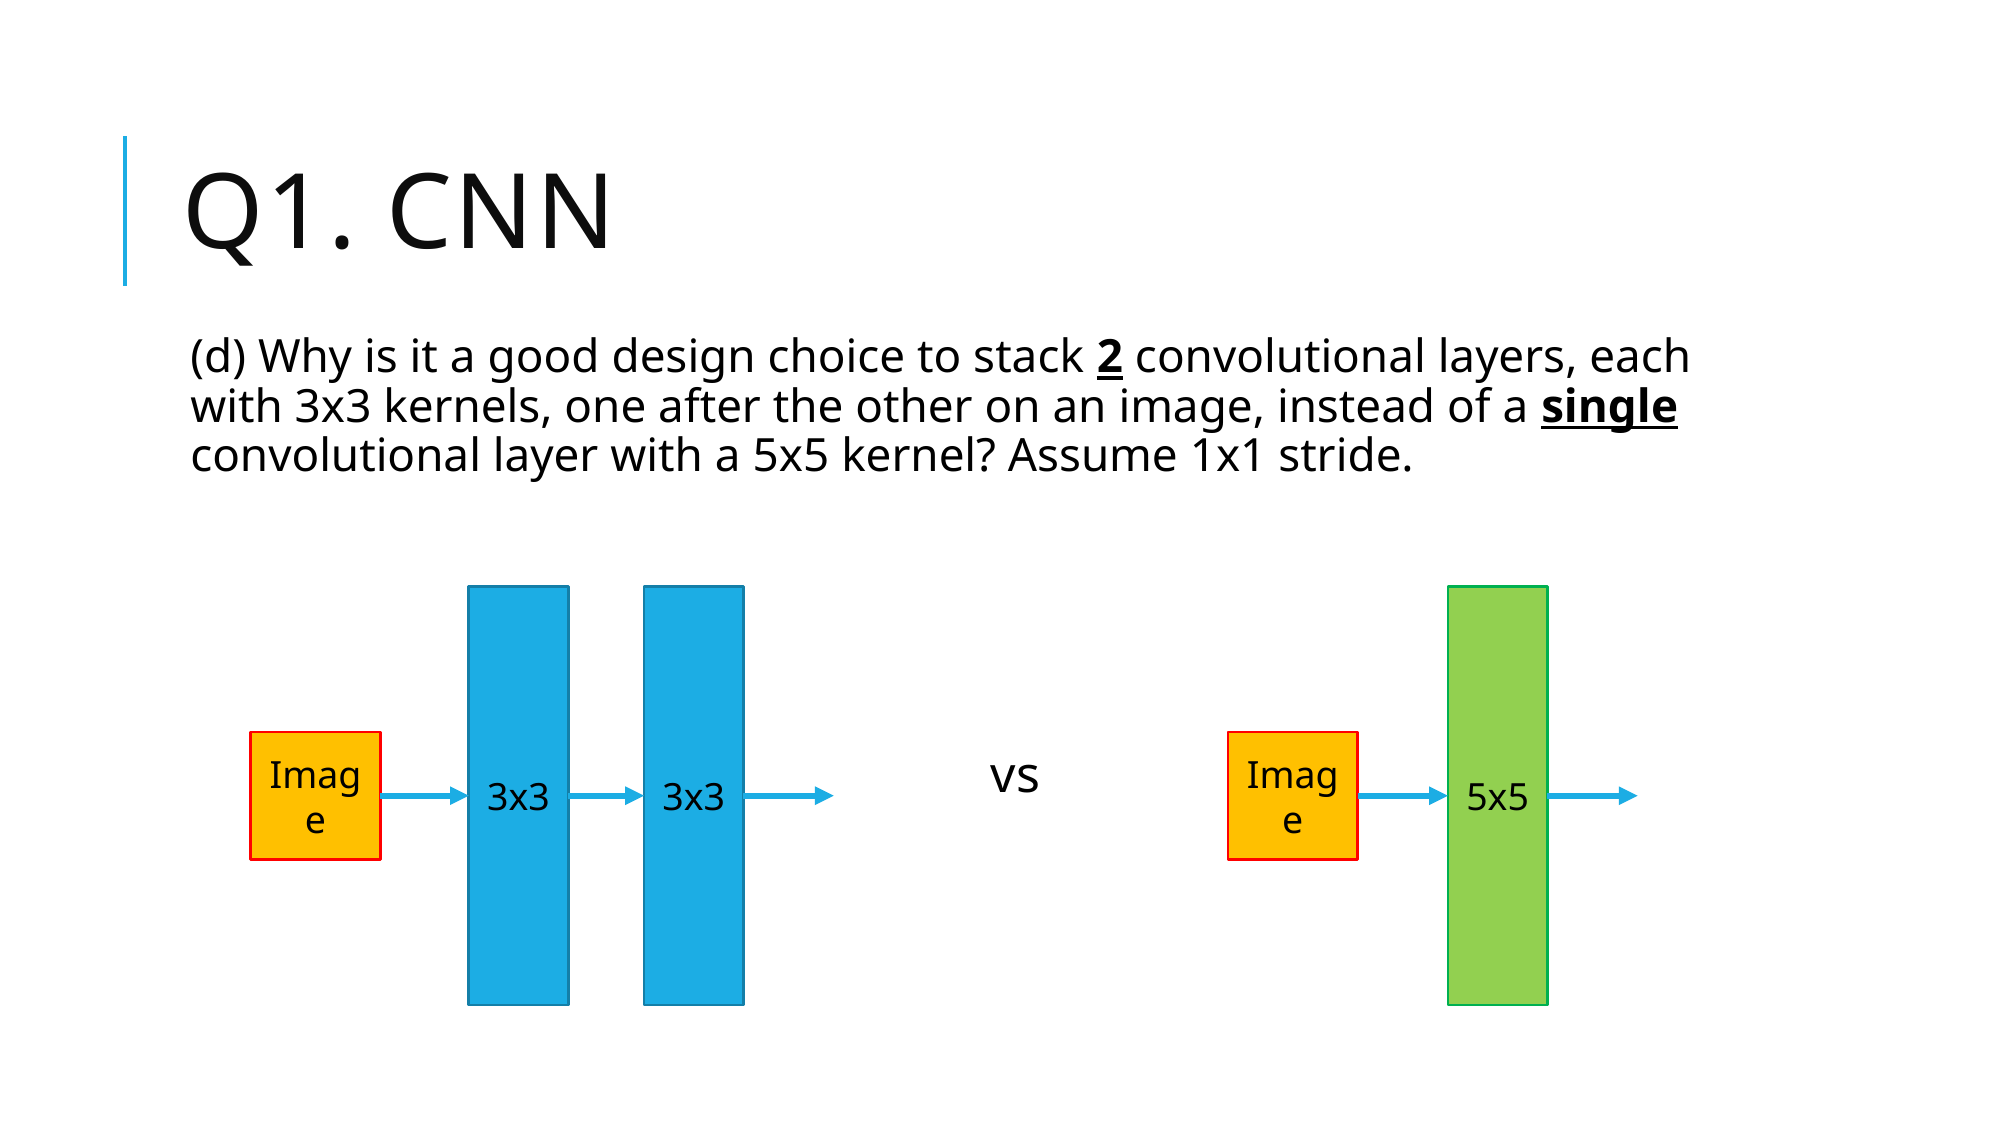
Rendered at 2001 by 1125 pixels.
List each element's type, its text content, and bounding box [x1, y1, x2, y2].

text_box Image [249, 731, 382, 861]
text_box vs [975, 735, 1055, 810]
text_box 3x3 [643, 585, 745, 1006]
title Q1. CNN [168, 96, 1763, 325]
text_box 5x5 [1447, 585, 1549, 1006]
text_box Image [1227, 731, 1359, 861]
list (d) Why is it a good design choice to stack 2 convolutional layers, each with 3x3 kernels, one after the other on an image, instead of a single convolutional layer with a 5x5 kernel? Assume 1x1 stride. [168, 325, 1802, 525]
text_box 3x3 [467, 585, 570, 1006]
